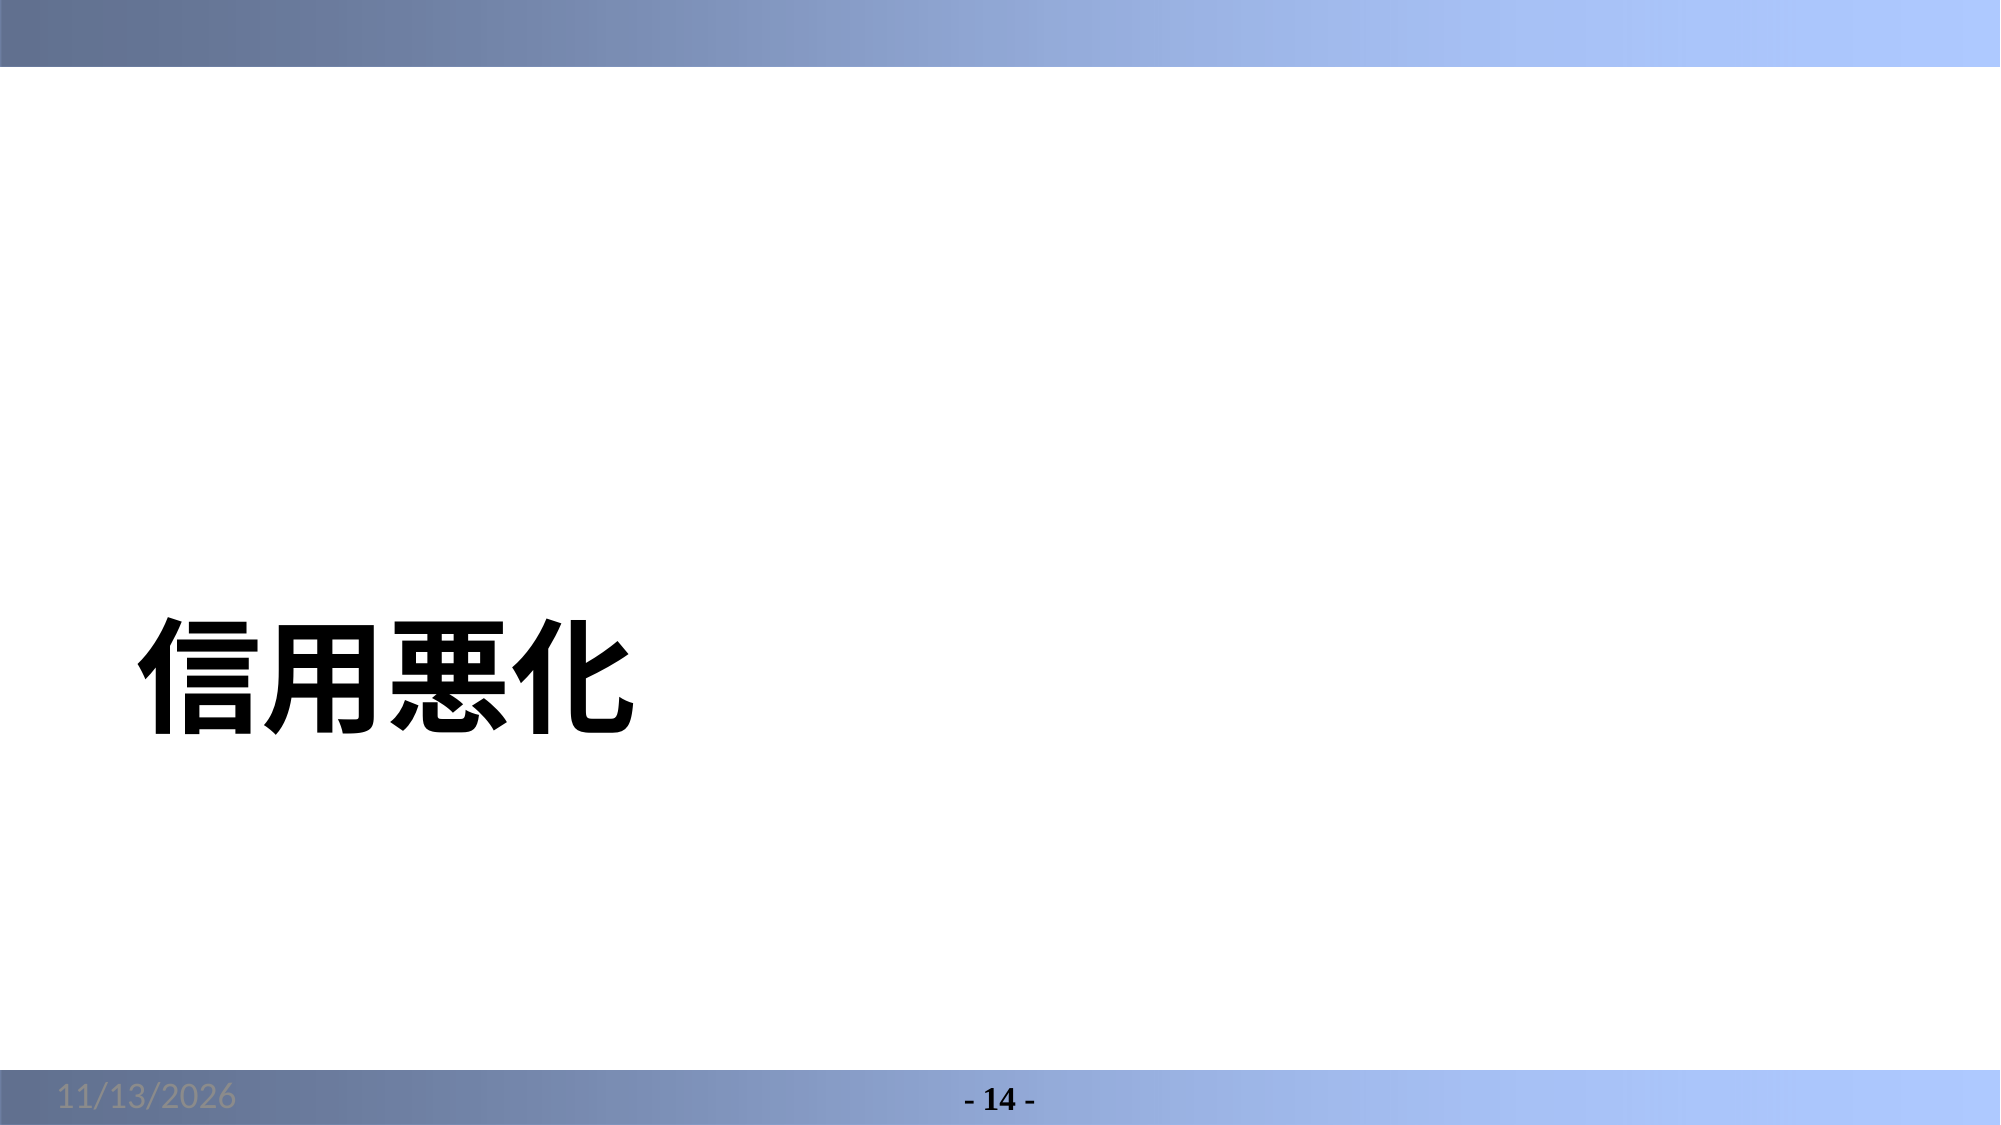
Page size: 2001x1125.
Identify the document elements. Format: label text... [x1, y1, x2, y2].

slide_number - 14 - [934, 1078, 1063, 1117]
title 信用悪化 [136, 596, 1862, 749]
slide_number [55, 1071, 516, 1117]
